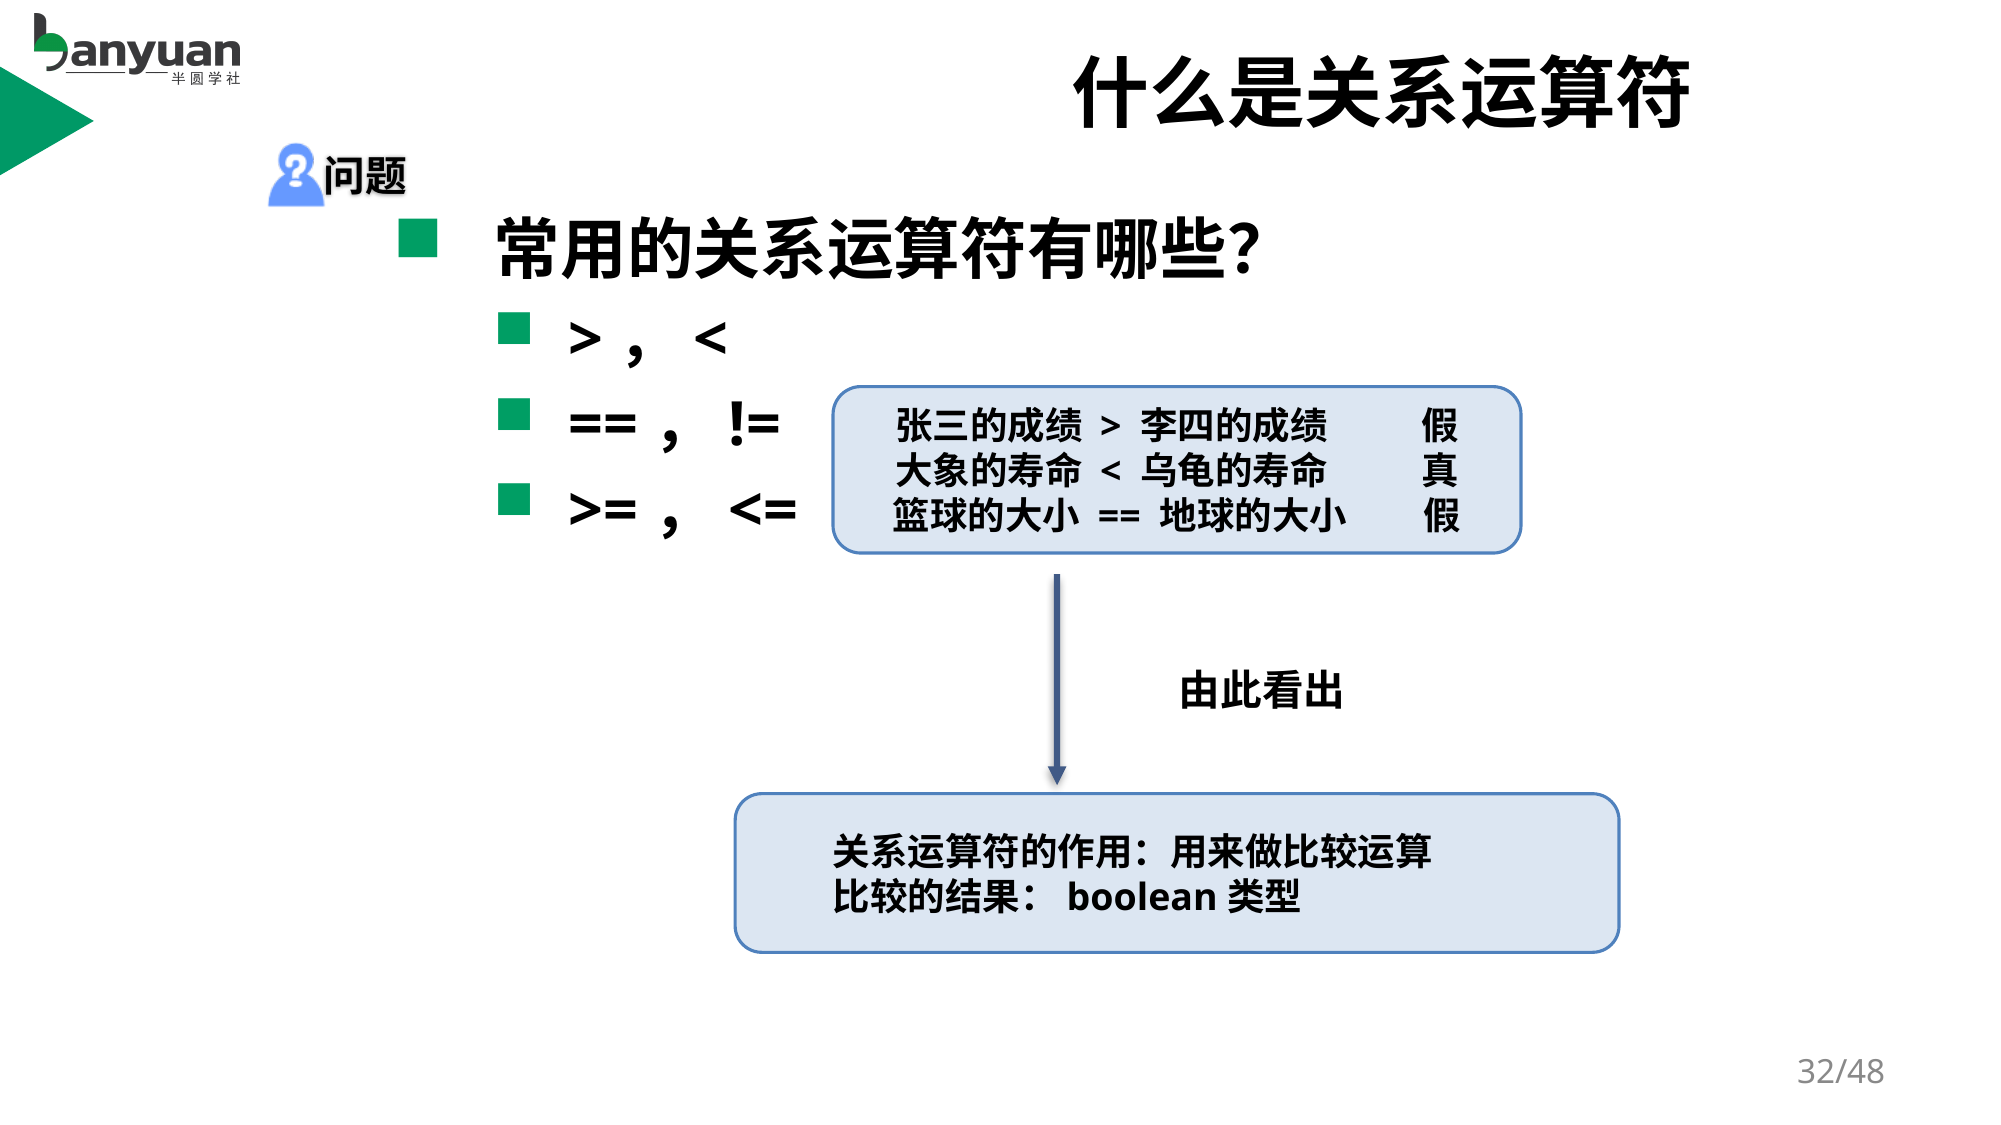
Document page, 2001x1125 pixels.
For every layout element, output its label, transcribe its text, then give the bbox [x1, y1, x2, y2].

list 常用的关系运算符有哪些？ >，< ==，!= >=，<= [378, 199, 1633, 1043]
text_box [1047, 574, 1067, 786]
text_box 张三的成绩 > 李四的成绩 假 大象的寿命 < 乌龟的寿命 真 篮球的大小 == 地球的大小 假 [832, 386, 1522, 554]
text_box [261, 140, 423, 211]
picture [34, 13, 240, 85]
text_box 由此看出 [1163, 656, 1401, 728]
title 什么是关系运算符 [1056, 46, 1721, 133]
slide_number /48 [1433, 1042, 1901, 1104]
text_box 关系运算符的作用：用来做比较运算 比较的结果：boolean类型 [735, 793, 1620, 953]
